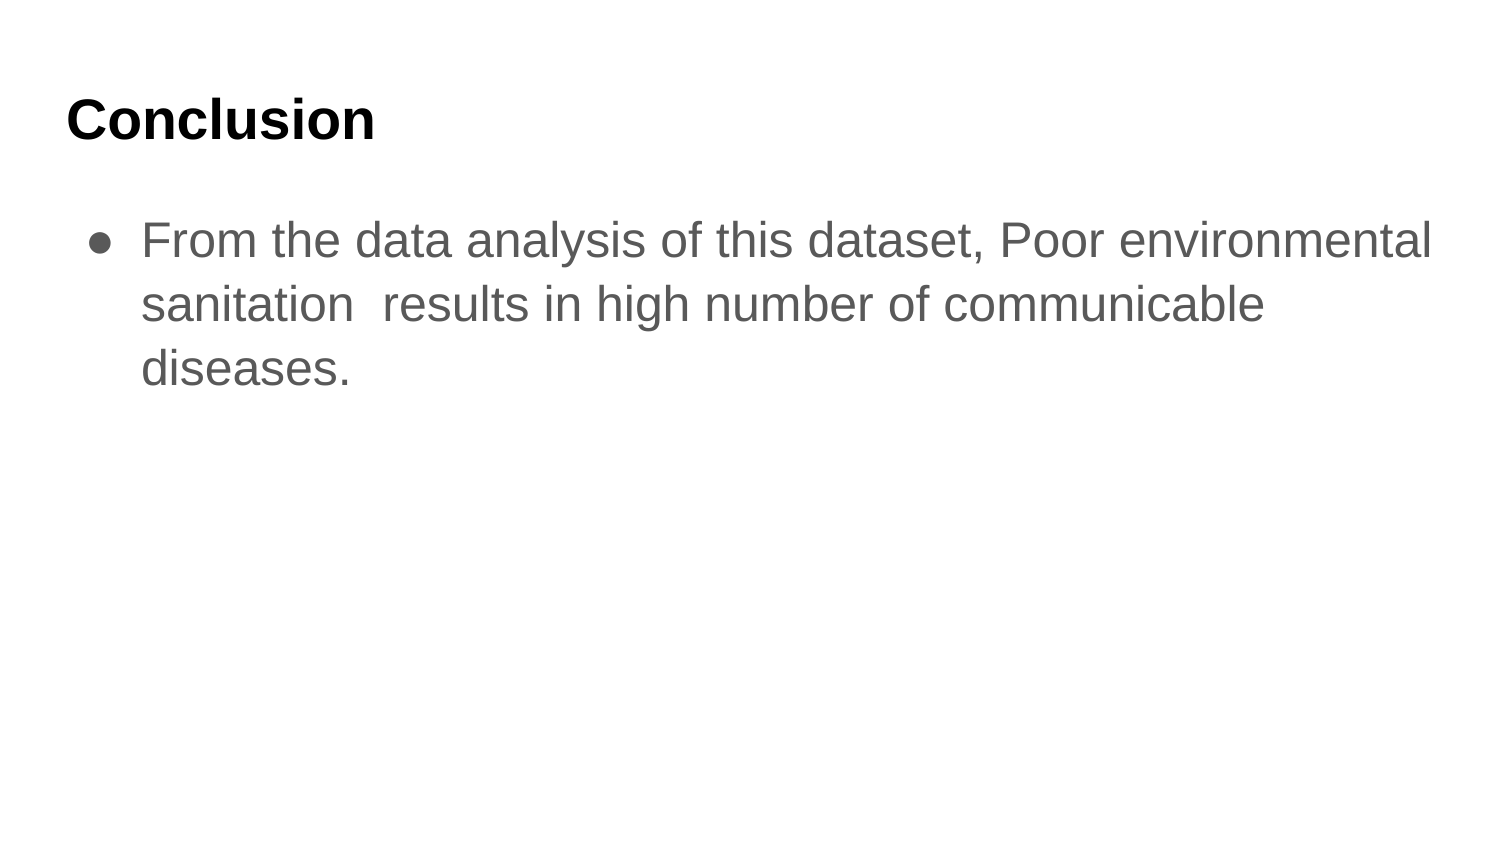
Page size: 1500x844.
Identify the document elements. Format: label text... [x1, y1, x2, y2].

list From the data analysis of this dataset, Poor environmental sanitation results in high number of communicable diseases. [51, 189, 1449, 750]
title Conclusion [51, 72, 1449, 167]
